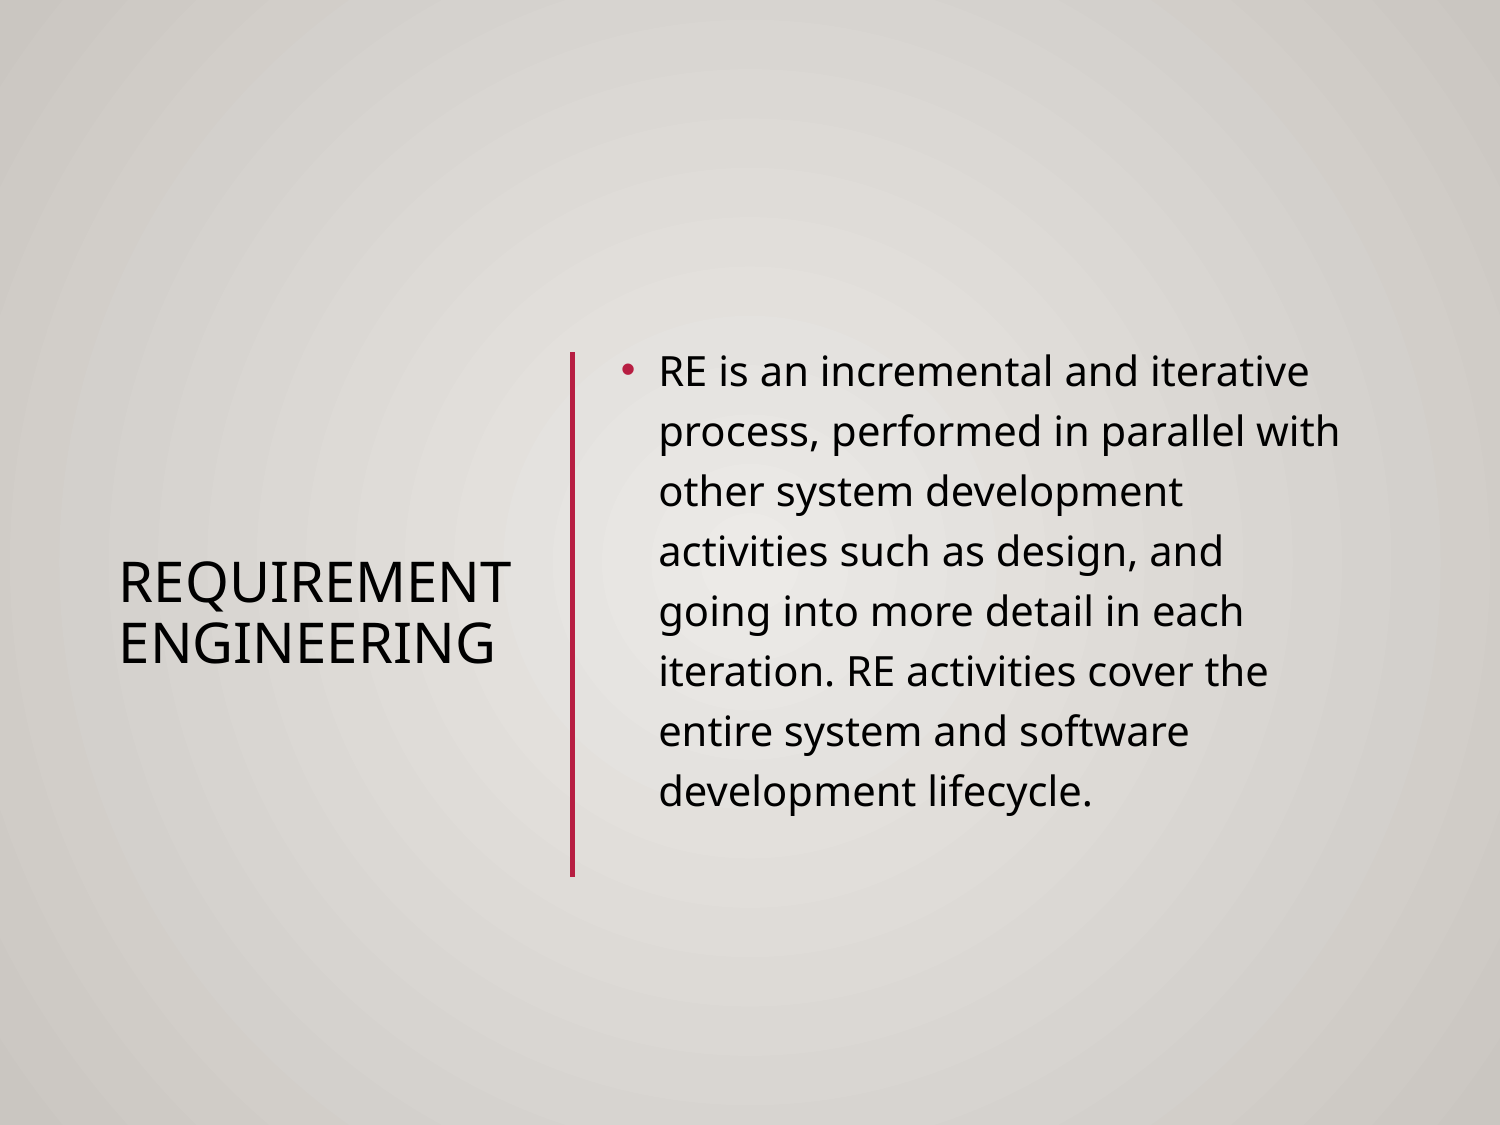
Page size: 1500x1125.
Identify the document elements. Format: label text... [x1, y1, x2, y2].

text_box [0, 0, 1500, 1125]
list RE is an incremental and iterative process, performed in parallel with other system development activities such as design, and going into more detail in each iteration. RE activities cover the entire system and software development lifecycle. [605, 262, 1361, 968]
title Requirement Engineering [103, 262, 540, 968]
